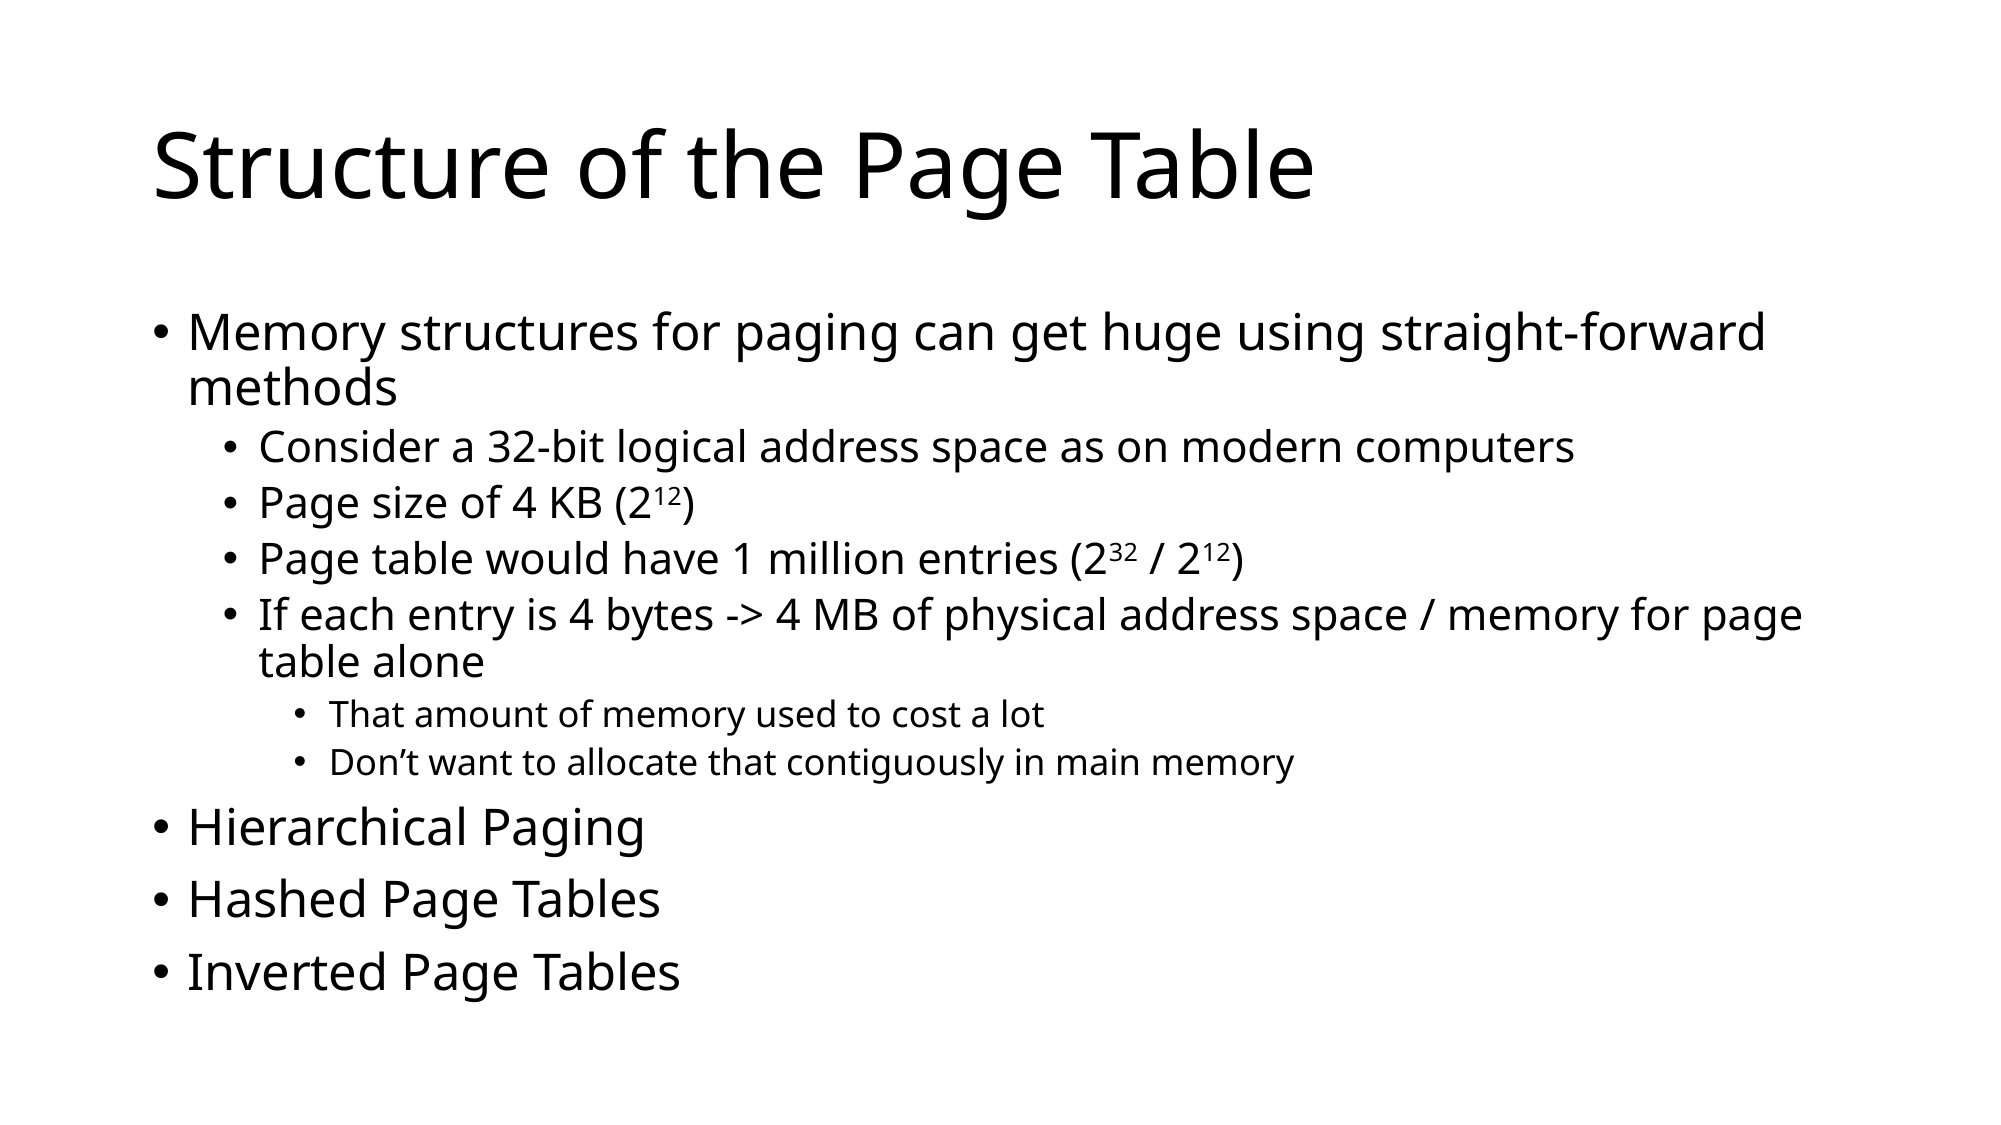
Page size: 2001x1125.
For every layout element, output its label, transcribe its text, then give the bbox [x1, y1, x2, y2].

list Memory structures for paging can get huge using straight-forward methods Consider a 32-bit logical address space as on modern computers Page size of 4 KB (212) Page table would have 1 million entries (232 / 212) If each entry is 4 bytes -> 4 MB of physical address space / memory for page table alone That amount of memory used to cost a lot Don’t want to allocate that contiguously in main memory Hierarchical Paging Hashed Page Tables Inverted Page Tables [137, 299, 1863, 1014]
title Structure of the Page Table [137, 59, 1863, 278]
